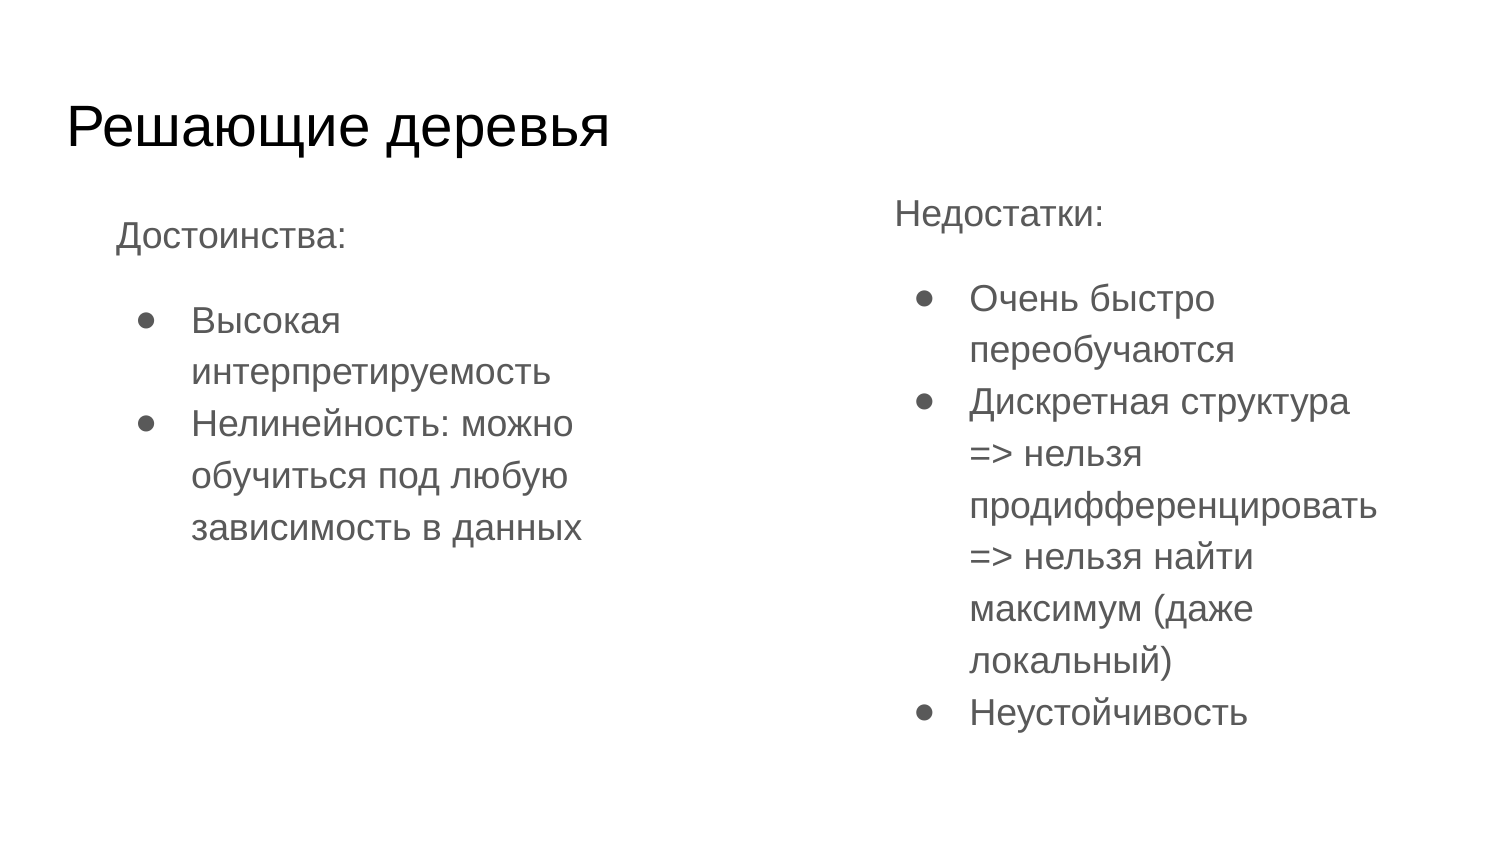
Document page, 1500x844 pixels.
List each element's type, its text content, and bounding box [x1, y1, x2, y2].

list Недостатки: Очень быстро переобучаются Дискретная структура => нельзя продифференцировать => нельзя найти максимум (даже локальный) Неустойчивость [879, 166, 1397, 728]
list Достоинства: Высокая интерпретируемость Нелинейность: можно обучиться под любую зависимость в данных [100, 189, 668, 750]
title Решающие деревья [51, 72, 1449, 167]
